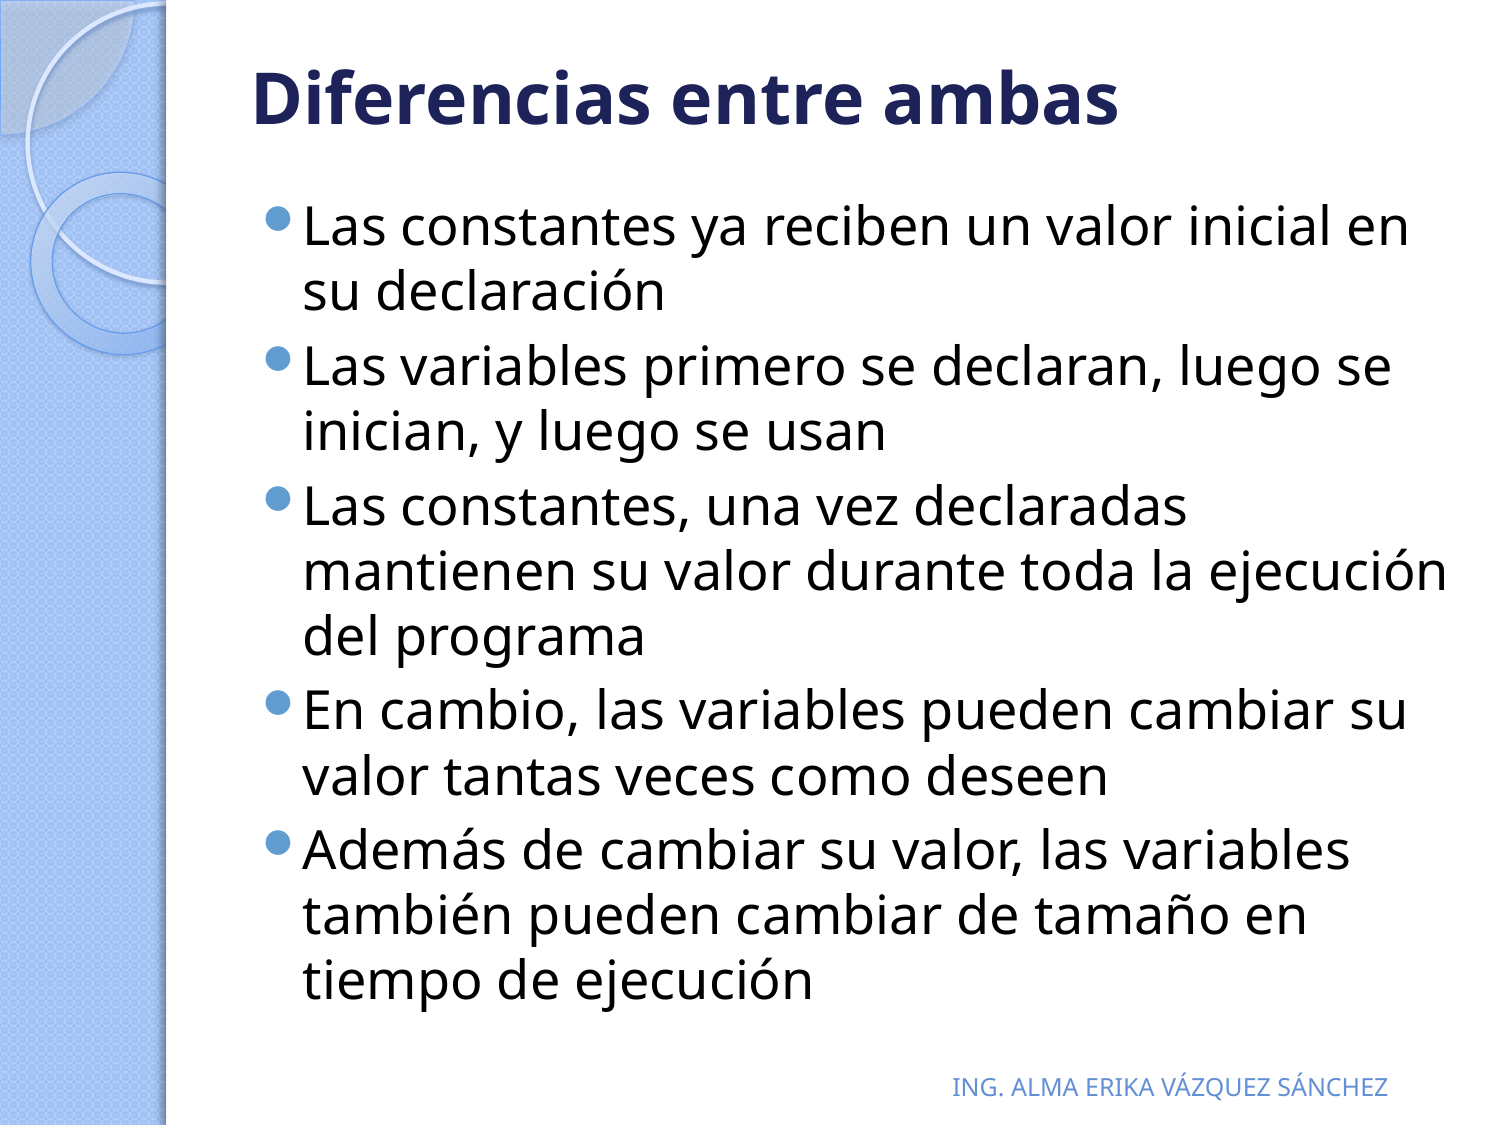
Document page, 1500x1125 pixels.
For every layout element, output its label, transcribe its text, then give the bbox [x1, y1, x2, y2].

footer ING. ALMA ERIKA VÁZQUEZ SÁNCHEZ [937, 1034, 1413, 1113]
title Diferencias entre ambas [235, 45, 1466, 184]
list Las constantes ya reciben un valor inicial en su declaración Las variables primero se declaran, luego se inician, y luego se usan Las constantes, una vez declaradas mantienen su valor durante toda la ejecución del programa En cambio, las variables pueden cambiar su valor tantas veces como deseen Además de cambiar su valor, las variables también pueden cambiar de tamaño en tiempo de ejecución [235, 184, 1466, 1025]
